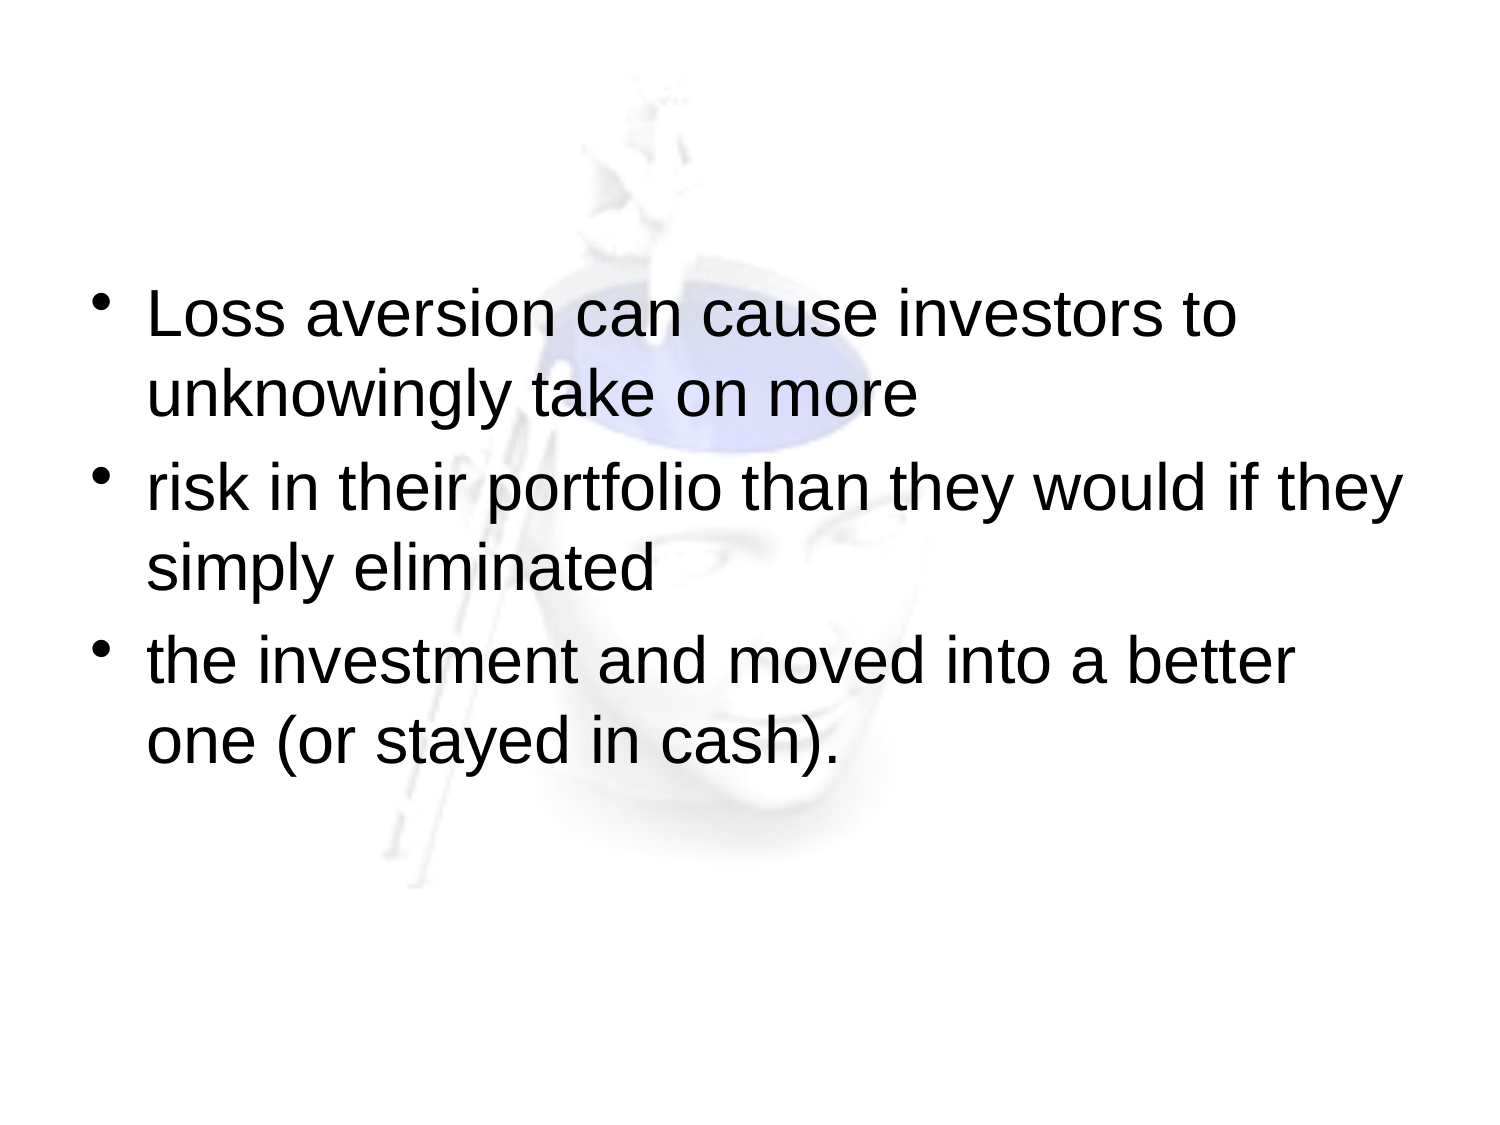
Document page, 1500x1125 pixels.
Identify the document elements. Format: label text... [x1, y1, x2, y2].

list Loss aversion can cause investors to unknowingly take on more risk in their portfolio than they would if they simply eliminated the investment and moved into a better one (or stayed in cash). [74, 262, 1426, 1006]
